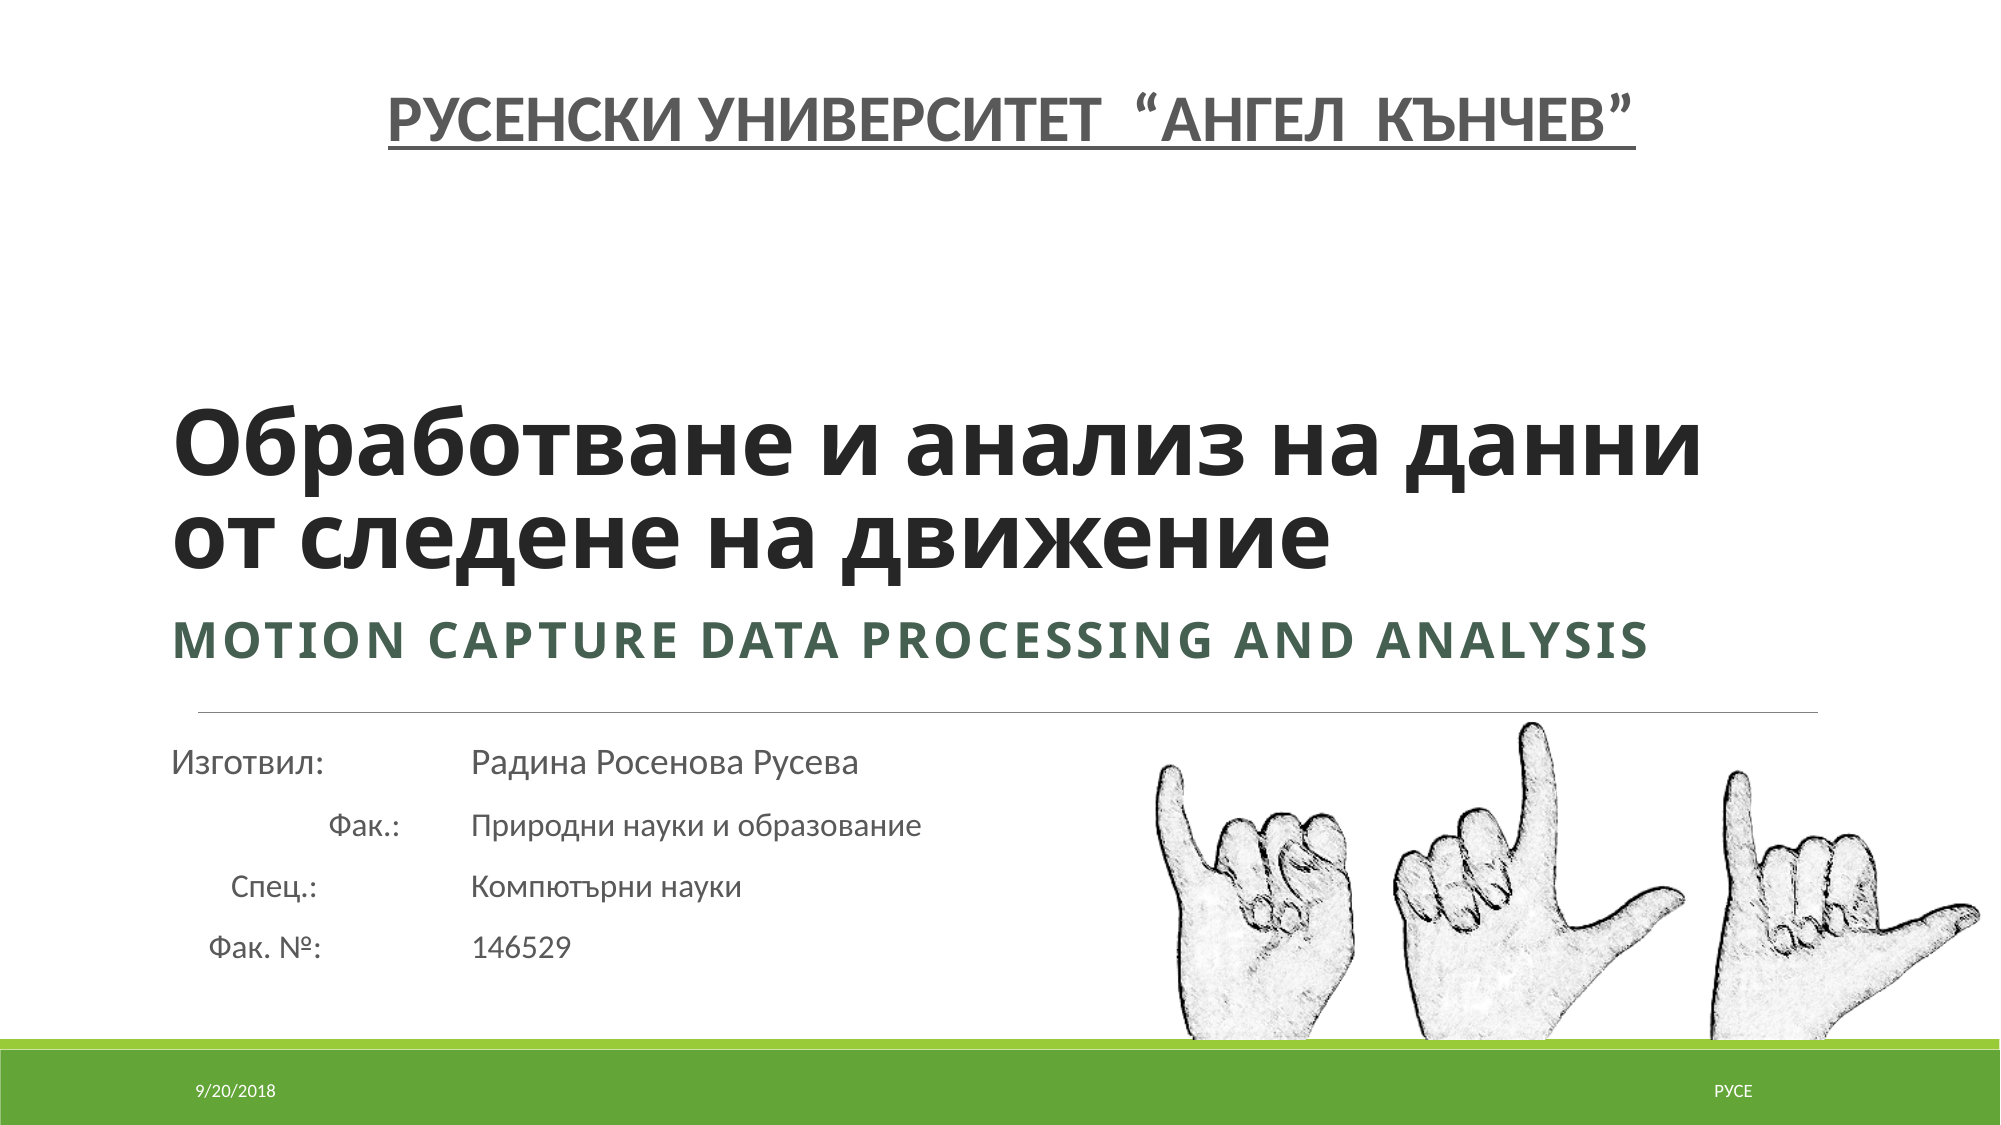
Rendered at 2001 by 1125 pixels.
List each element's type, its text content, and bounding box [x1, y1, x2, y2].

title Обработване и анализ на данни от следене на движение [156, 252, 1768, 596]
subtitle Motion capture data processing and analysis [156, 607, 1719, 730]
text_box Русенски университет “Ангел Кънчев” [67, 67, 1957, 252]
text_box Изготвил: Радина Росенова Русева Фак.: Природни науки и образование Спец.: Компютърни науки Фак. №: 146529 [156, 730, 1132, 1002]
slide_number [180, 1059, 586, 1120]
picture [1135, 708, 2000, 1041]
footer Русе [604, 1059, 1768, 1120]
